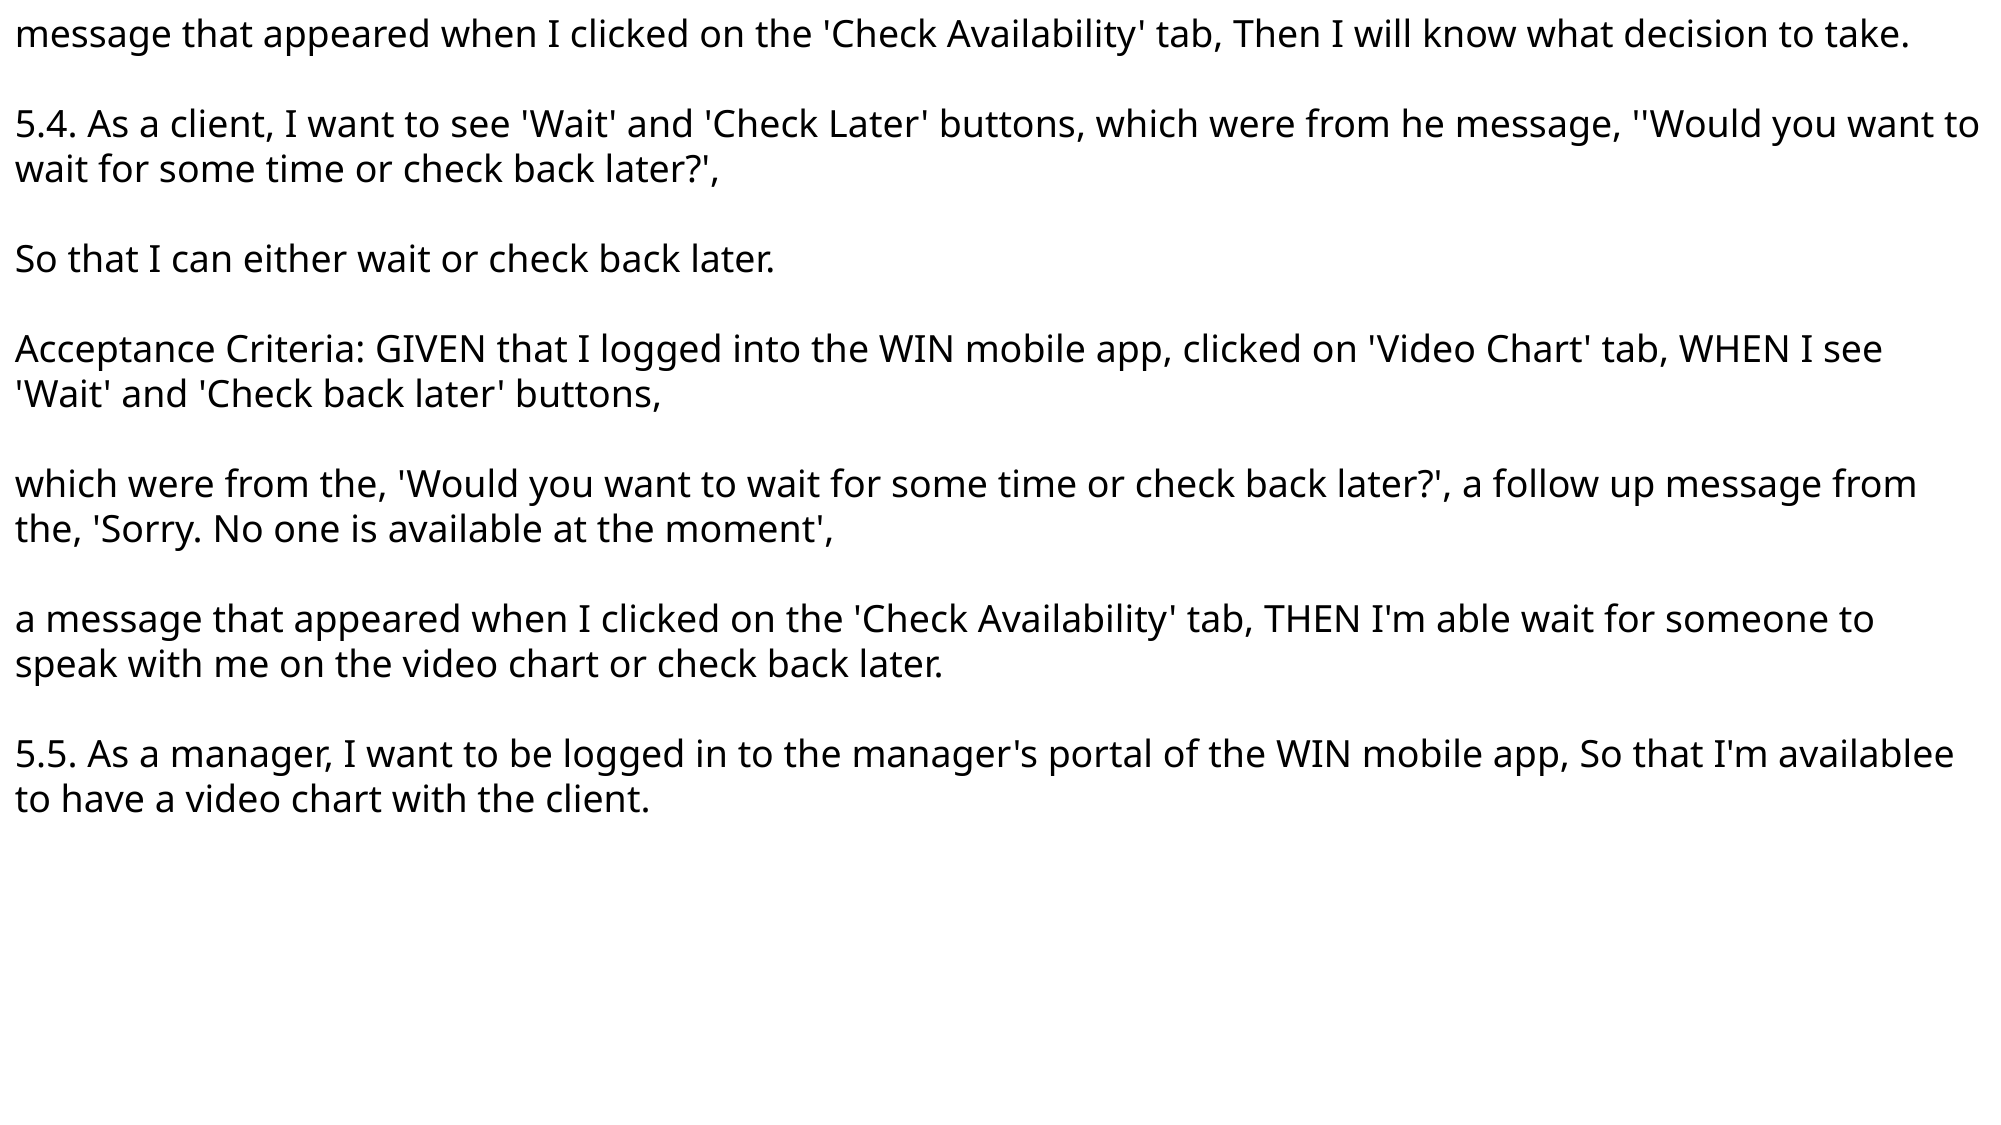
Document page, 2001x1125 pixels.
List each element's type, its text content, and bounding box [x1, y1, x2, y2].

text_box 5.0. Video Chart 5.1. As a client, I want to see 'Check Availability' when I click on 'Video Chart' tab from my WIN mobile app, So that I can click on it to check if an online agent/manager is available to speak with me. Acceptance Criteria: Given that I'm logged into the WIN mobile app, When I see and click on 'Check Availability', Then I can check if an agent/manager is available to speak with me through video call. 5.2. As a client, I want to see messages, 'An Agent will speak with you shortly' or 'Sorry. No one is available at the moment' appear on my screen, So that I can know if the video chart will be possible or not. Acceptance Criteria: Given that I'm logged into the WIN mobile app, When I see and click on 'Check Availability', Then I can see messages, 'An Agent will speak with you shortly' or 'Sorry. No one is available at the moment' appear on my screen, 5.3. As a client, I want to see a follow up message, 'Would you want to wait for some time or check back later?' from the, Sorry. No one is available at the moment' message that appeared when I cliicked 'Check Availability' from the 'Video Chart' tab, So that I can decide what to do. Acceptance Criteria: Given that I logged into the WIN mobile app and clicked on the 'Video Chart' tab, When I see a message, Would you want to wait for some time or check back later?' which was a follow up message to the, 'Sorry. No one is available at the moment', message that appeared when I clicked on the 'Check Availability' tab, Then I will know what decision to take. 5.4. As a client, I want to see 'Wait' and 'Check Later' buttons, which were from he message, ''Would you want to wait for some time or check back later?', So that I can either wait or check back later. Acceptance Criteria: GIVEN that I logged into the WIN mobile app, clicked on 'Video Chart' tab, WHEN I see 'Wait' and 'Check back later' buttons, which were from the, 'Would you want to wait for some time or check back later?', a follow up message from the, 'Sorry. No one is available at the moment', a message that appeared when I clicked on the 'Check Availability' tab, THEN I'm able wait for someone to speak with me on the video chart or check back later. 5.5. As a manager, I want to be logged in to the manager's portal of the WIN mobile app, So that I'm availablee to have a video chart with the client. [0, 0, 2000, 873]
